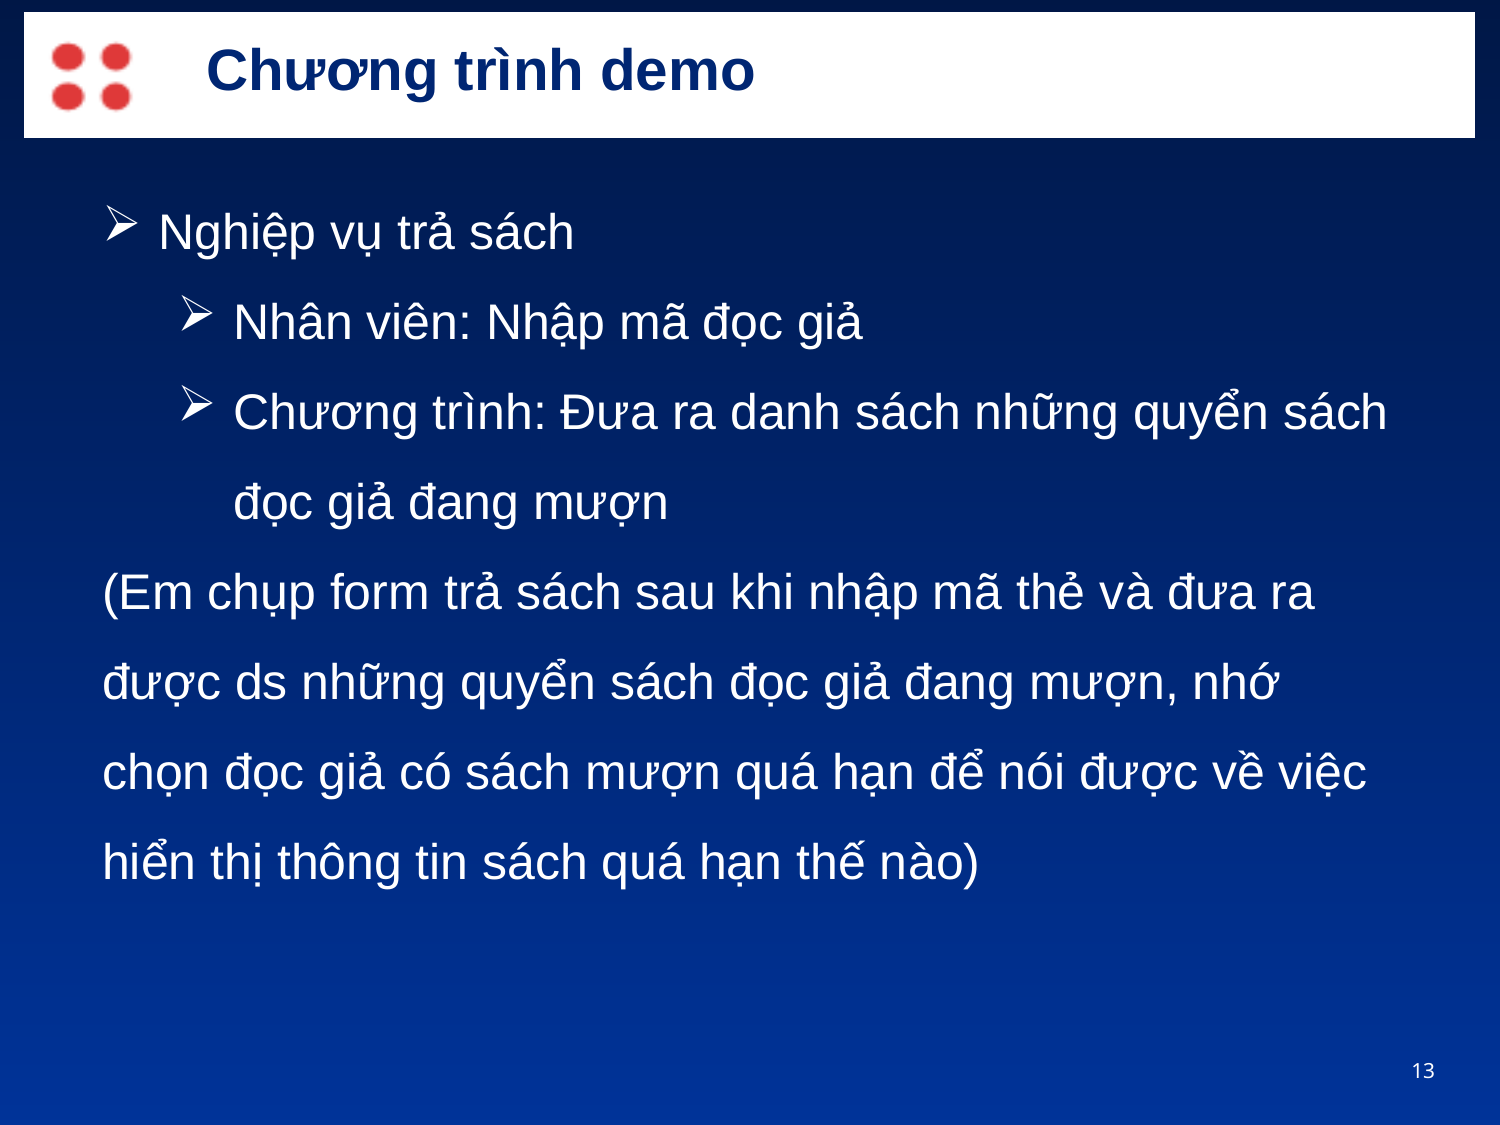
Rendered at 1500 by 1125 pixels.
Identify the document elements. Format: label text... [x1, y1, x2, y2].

slide_number 13 [1100, 1050, 1450, 1125]
text_box Nghiệp vụ trả sách Nhân viên: Nhập mã đọc giả Chương trình: Đưa ra danh sách những quyển sách đọc giả đang mượn (Em chụp form trả sách sau khi nhập mã thẻ và đưa ra được ds những quyển sách đọc giả đang mượn, nhớ chọn đọc giả có sách mượn quá hạn để nói được về việc hiển thị thông tin sách quá hạn thế nào) [87, 162, 1413, 898]
picture [24, 12, 1476, 138]
